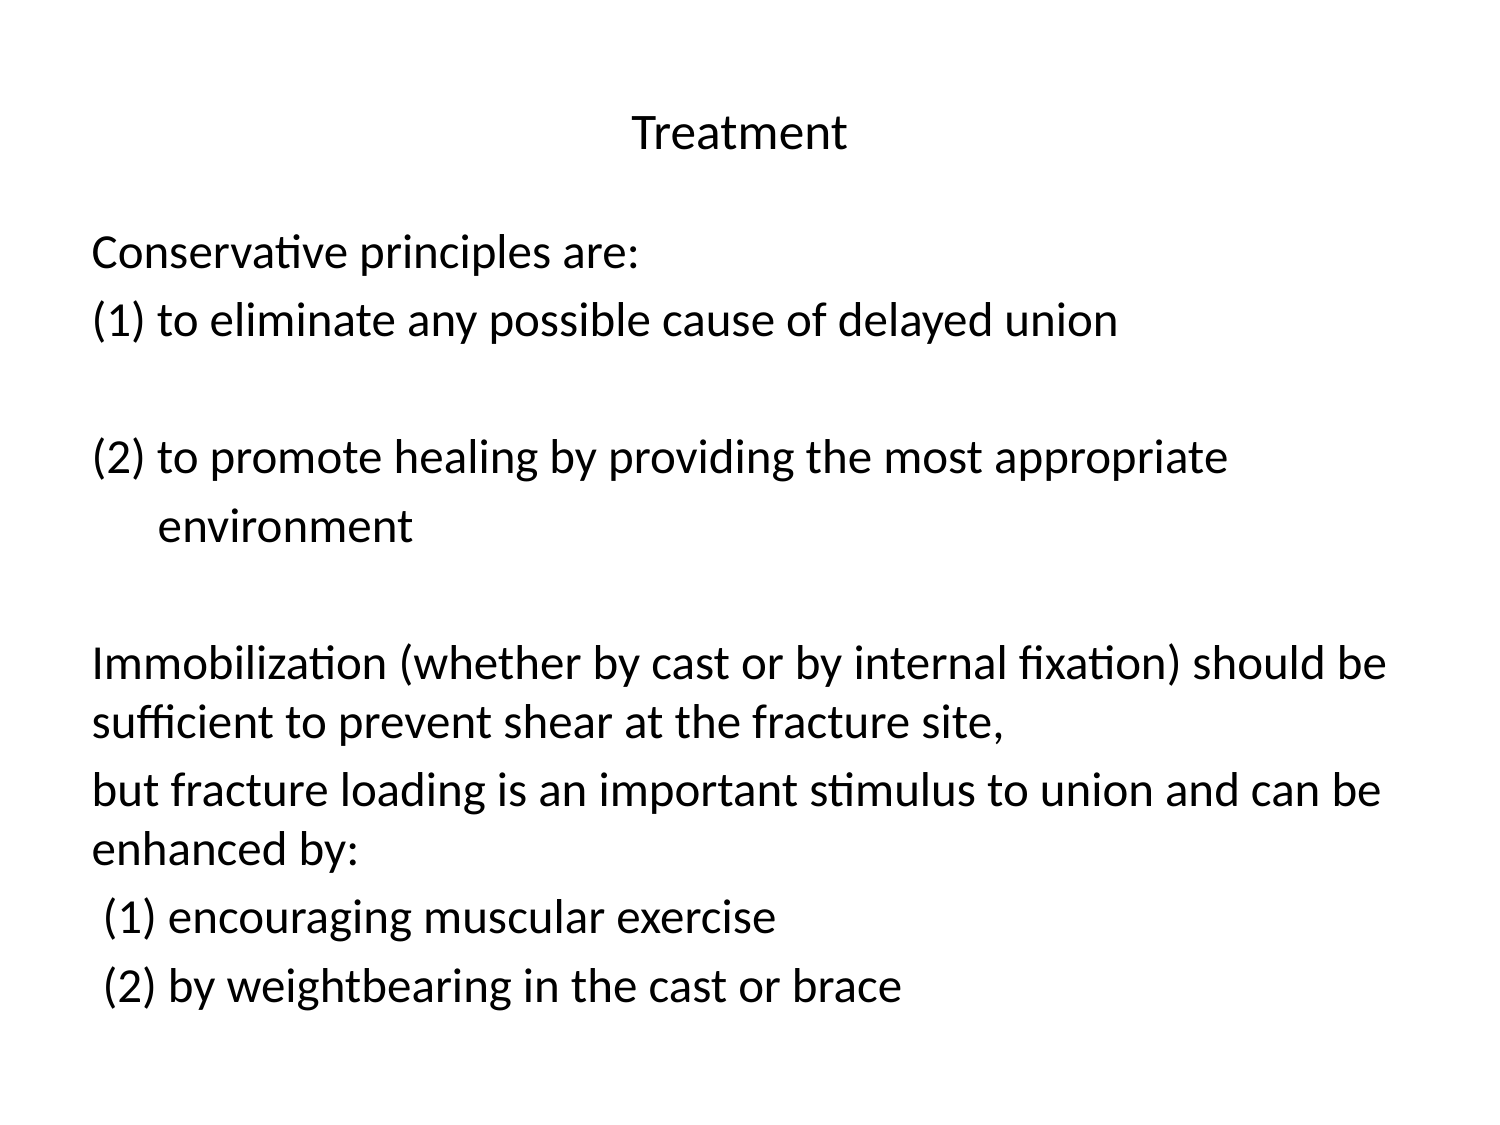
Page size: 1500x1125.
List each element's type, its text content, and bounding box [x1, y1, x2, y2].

list Conservative principles are: (1) to eliminate any possible cause of delayed union (2) to promote healing by providing the most appropriate environment Immobilization (whether by cast or by internal fixation) should be sufficient to prevent shear at the fracture site, but fracture loading is an important stimulus to union and can be enhanced by: (1) encouraging muscular exercise (2) by weightbearing in the cast or brace [76, 137, 1427, 1024]
title Treatment [64, 90, 1415, 230]
